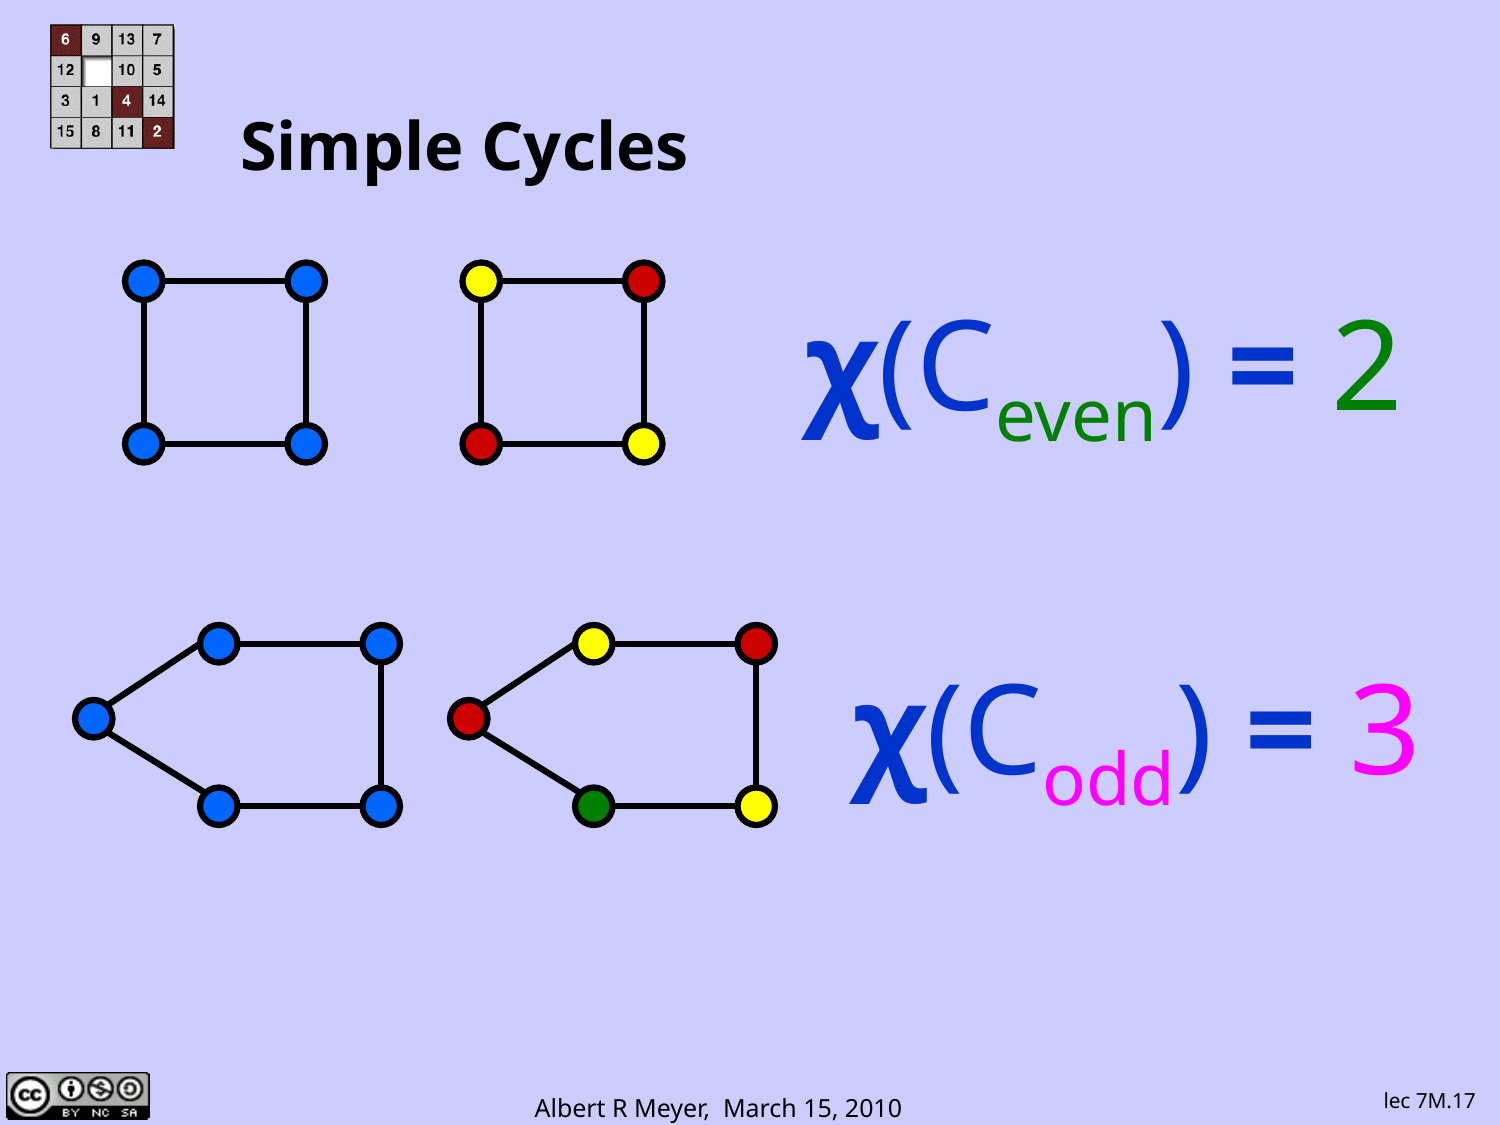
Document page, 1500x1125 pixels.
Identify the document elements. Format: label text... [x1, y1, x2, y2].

picture [6, 1072, 150, 1120]
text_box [74, 624, 401, 826]
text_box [462, 262, 663, 463]
text_box χ(Ceven) = 2 [789, 277, 1418, 464]
title Simple Cycles [224, 49, 1463, 238]
picture [50, 24, 175, 149]
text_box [124, 262, 326, 463]
slide_number lec 7M.17 [1247, 1079, 1491, 1121]
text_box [449, 624, 776, 826]
text_box χ(Codd) = 3 [837, 641, 1436, 828]
